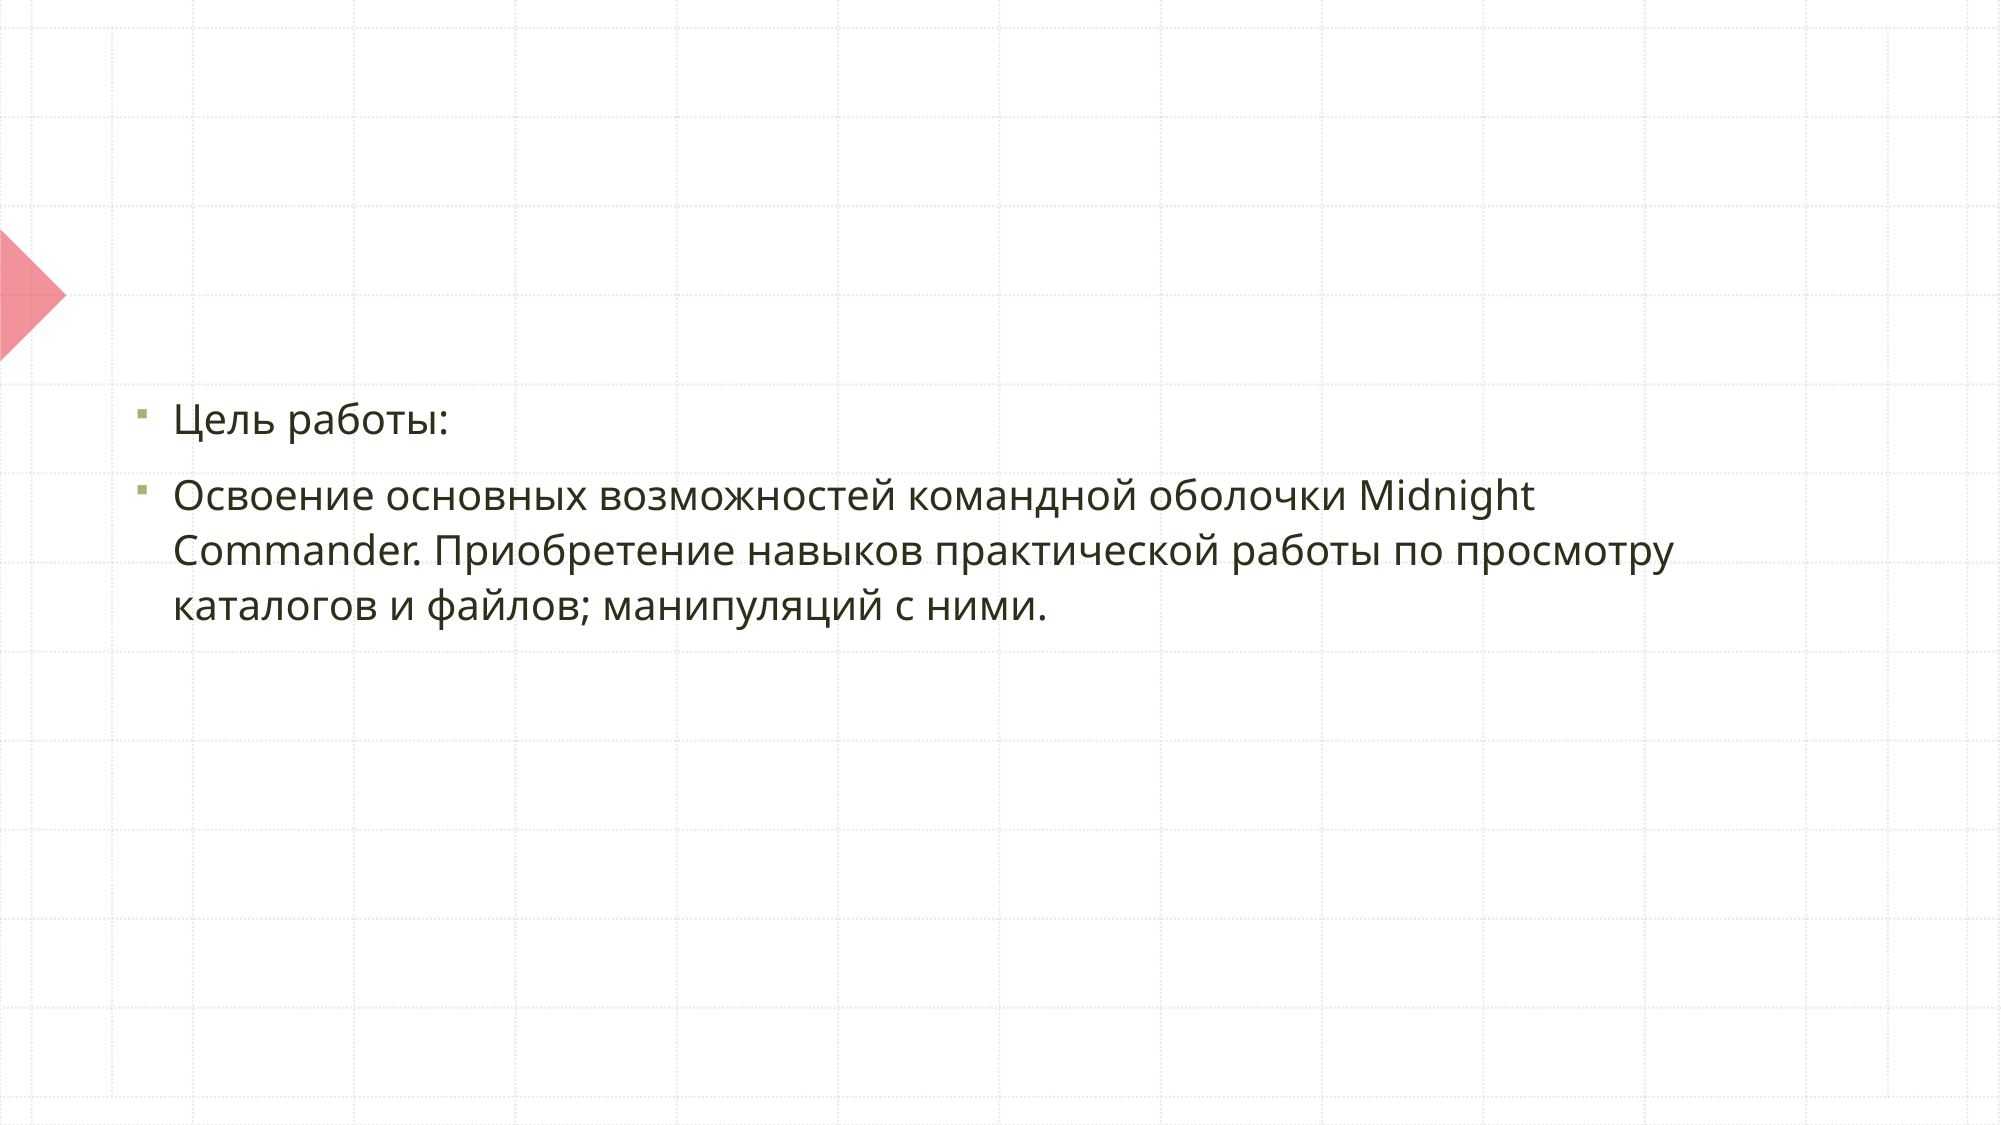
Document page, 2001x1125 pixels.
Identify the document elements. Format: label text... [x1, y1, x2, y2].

list Цель работы: Освоение основных возможностей командной оболочки Midnight Commander. Приобретение навыков практической работы по просмотру каталогов и файлов; манипуляций с ними. [120, 380, 1808, 969]
